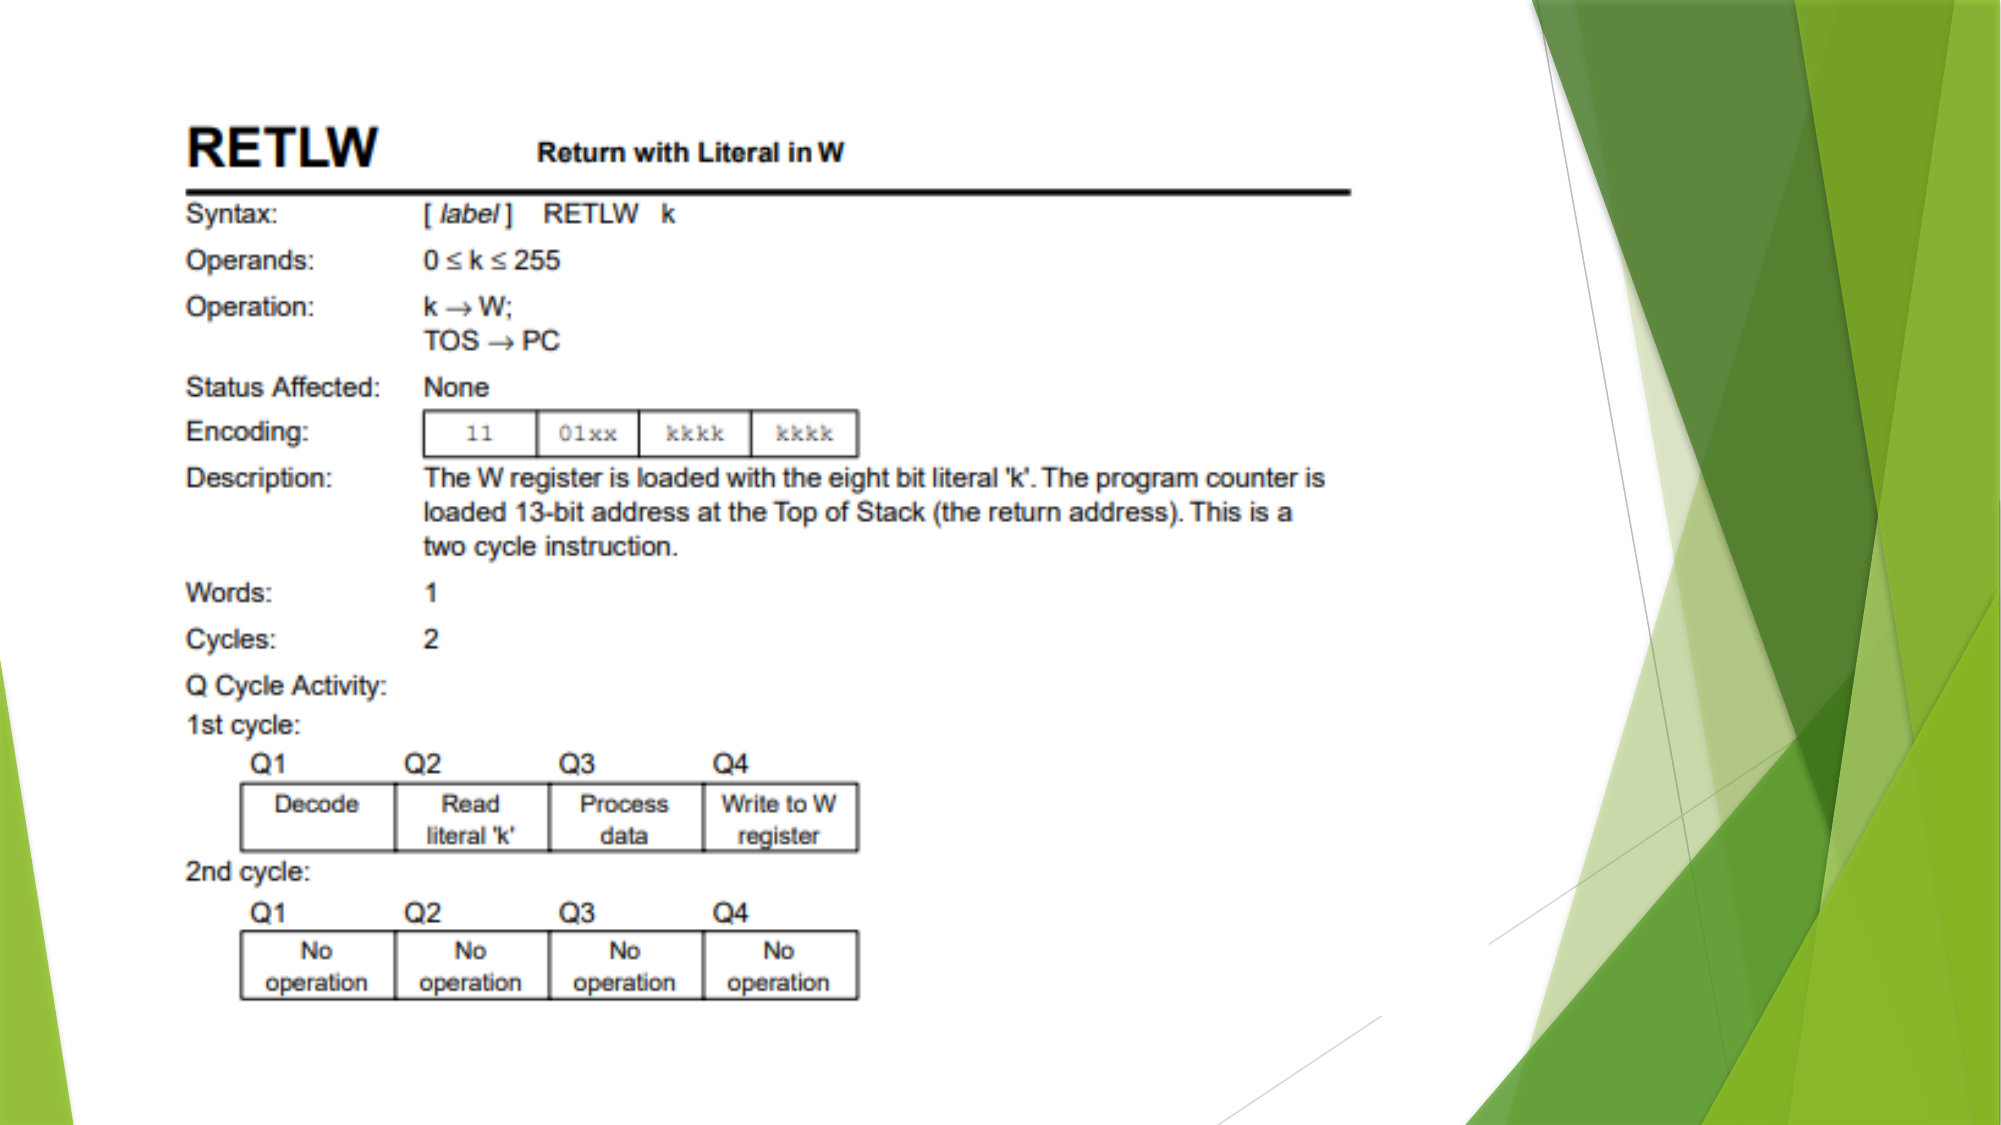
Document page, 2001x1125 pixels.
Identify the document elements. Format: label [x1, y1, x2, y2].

list [73, 59, 1490, 1016]
